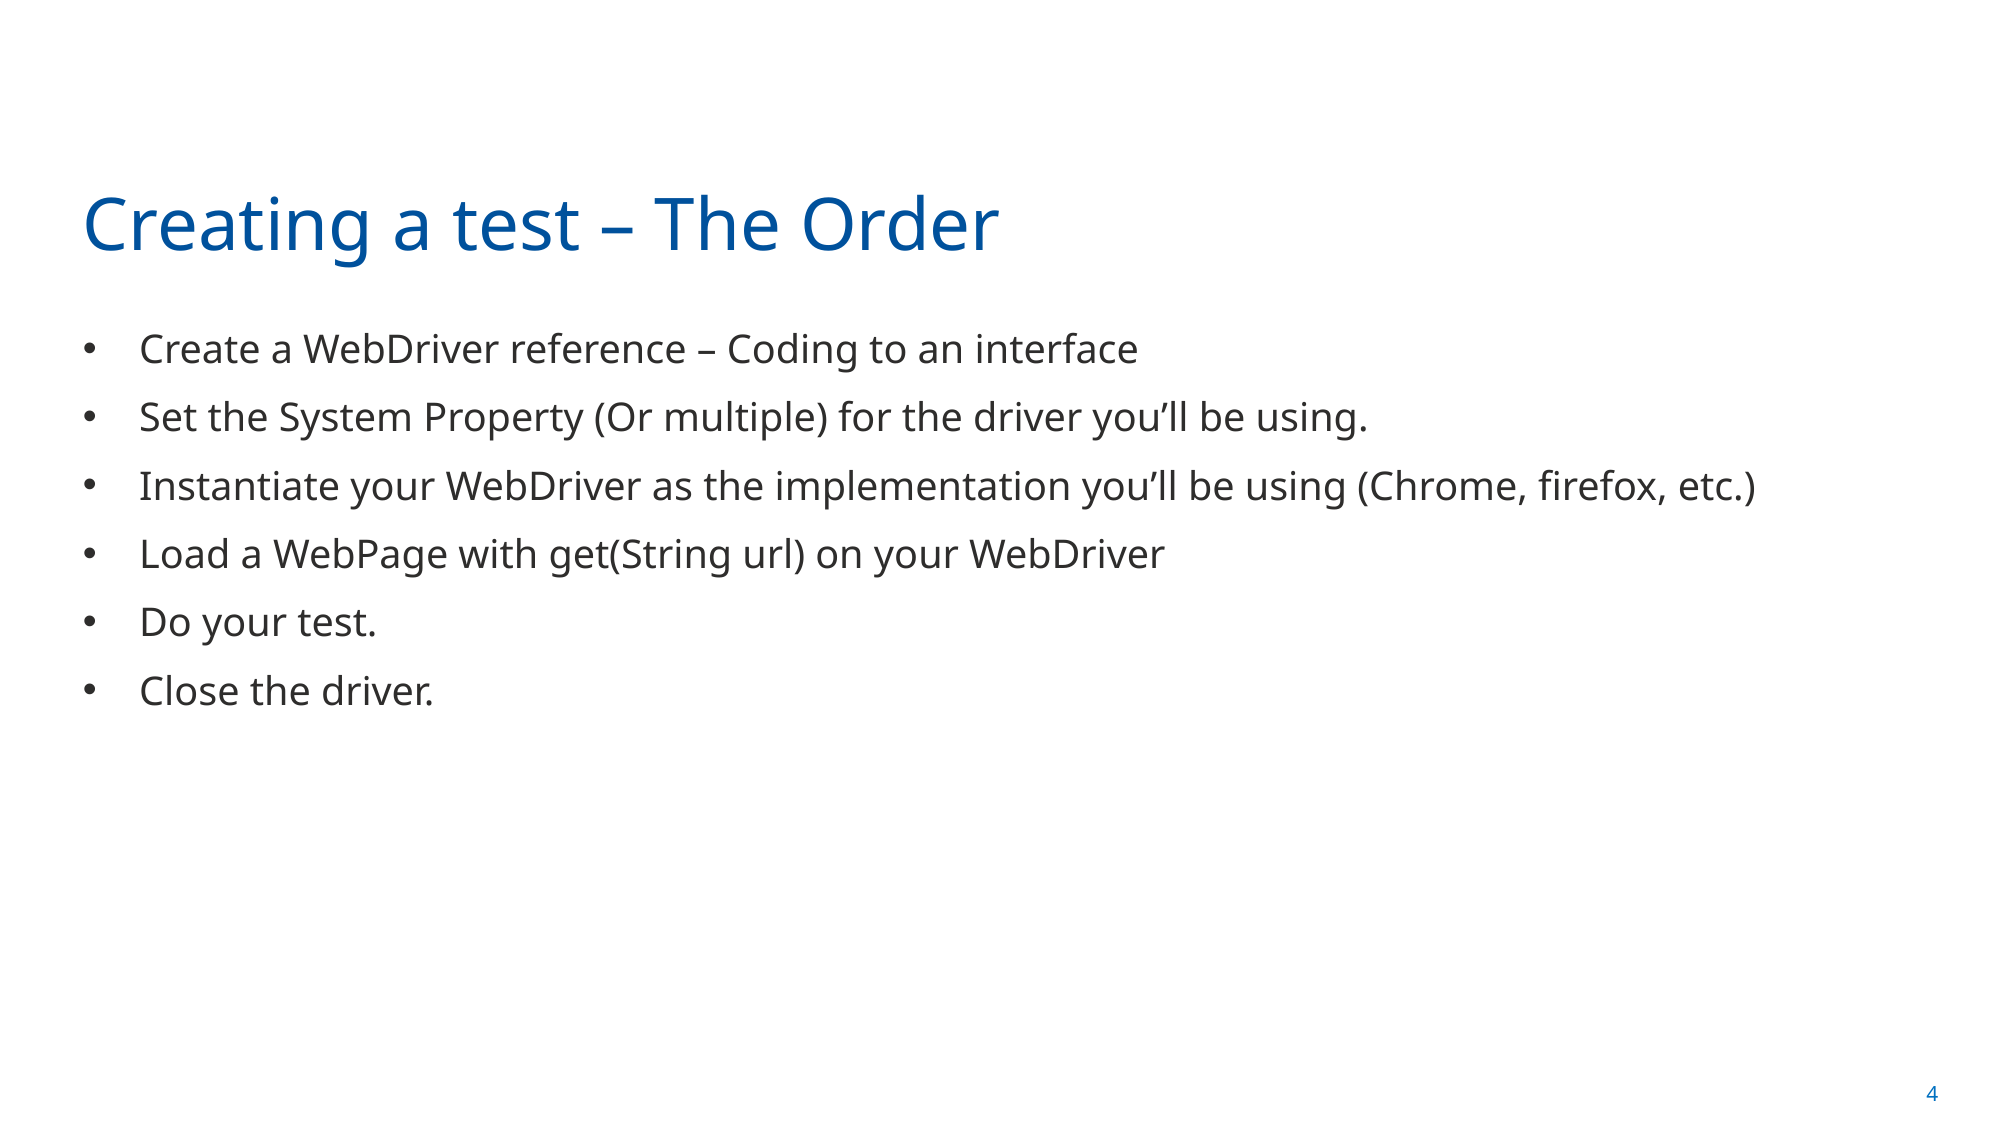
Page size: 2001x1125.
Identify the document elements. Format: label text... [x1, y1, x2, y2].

list Create a WebDriver reference – Coding to an interface Set the System Property (Or multiple) for the driver you’ll be using. Instantiate your WebDriver as the implementation you’ll be using (Chrome, firefox, etc.) Load a WebPage with get(String url) on your WebDriver Do your test. Close the driver. [67, 316, 1939, 1063]
title Creating a test – The Order [67, 170, 1565, 273]
